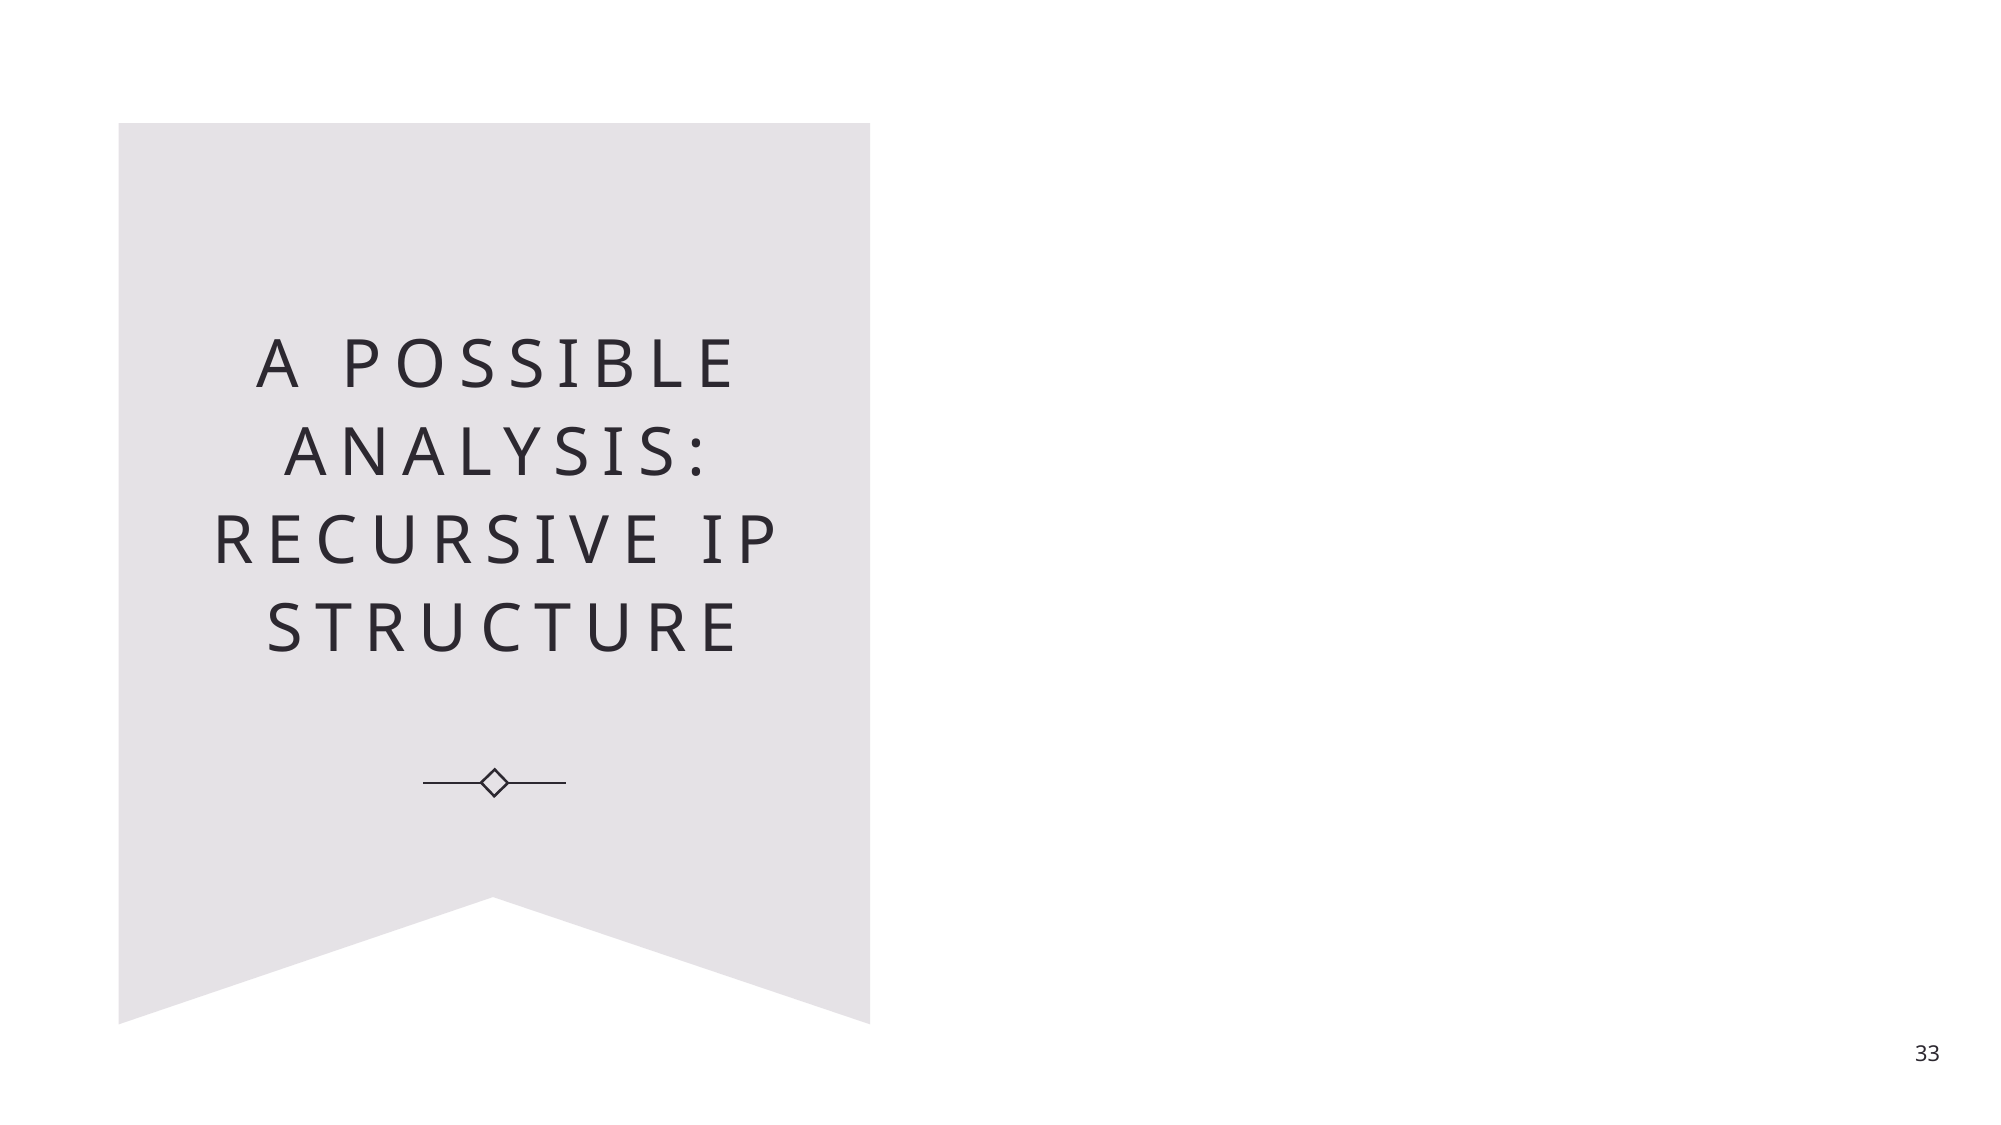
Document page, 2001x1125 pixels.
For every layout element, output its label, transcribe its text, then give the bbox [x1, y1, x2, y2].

title A possible analysis: recursive IP structure [172, 209, 830, 673]
slide_number 33 [1869, 1024, 1956, 1085]
